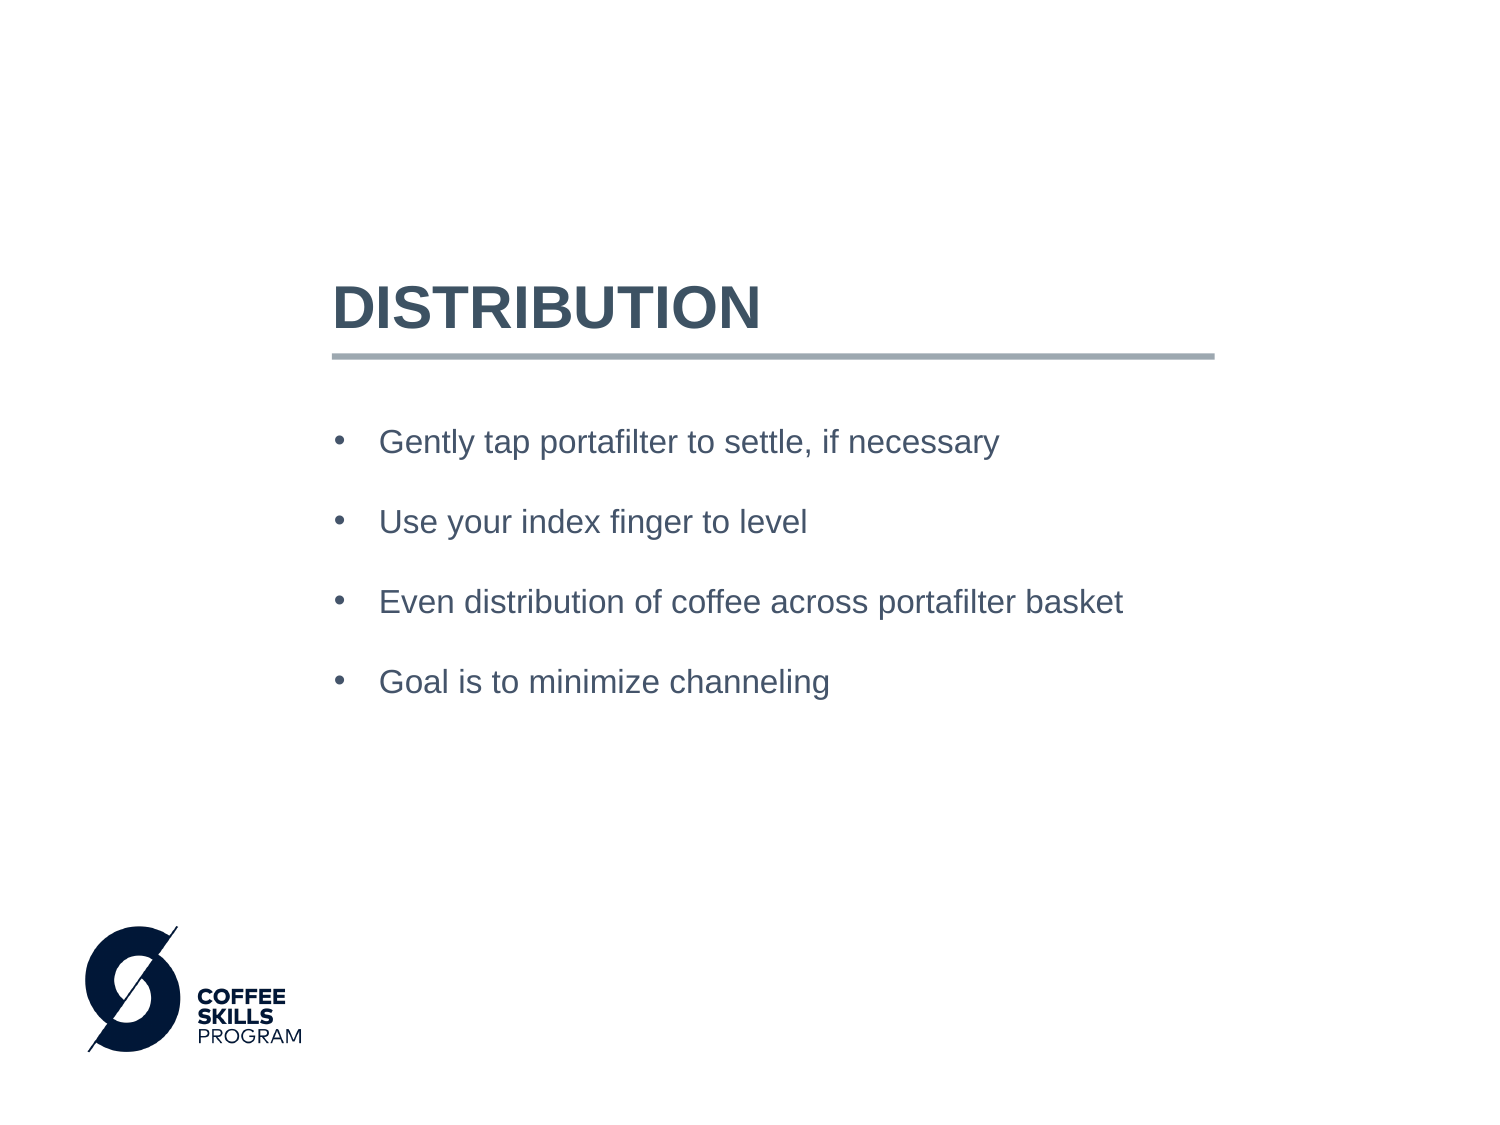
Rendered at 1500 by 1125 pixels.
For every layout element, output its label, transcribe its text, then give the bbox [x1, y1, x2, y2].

picture [62, 907, 313, 1068]
text_box DISTRIBUTION Gently tap portafilter to settle, if necessary Use your index finger to level Even distribution of coffee across portafilter basket Goal is to minimize channeling [317, 260, 1247, 867]
